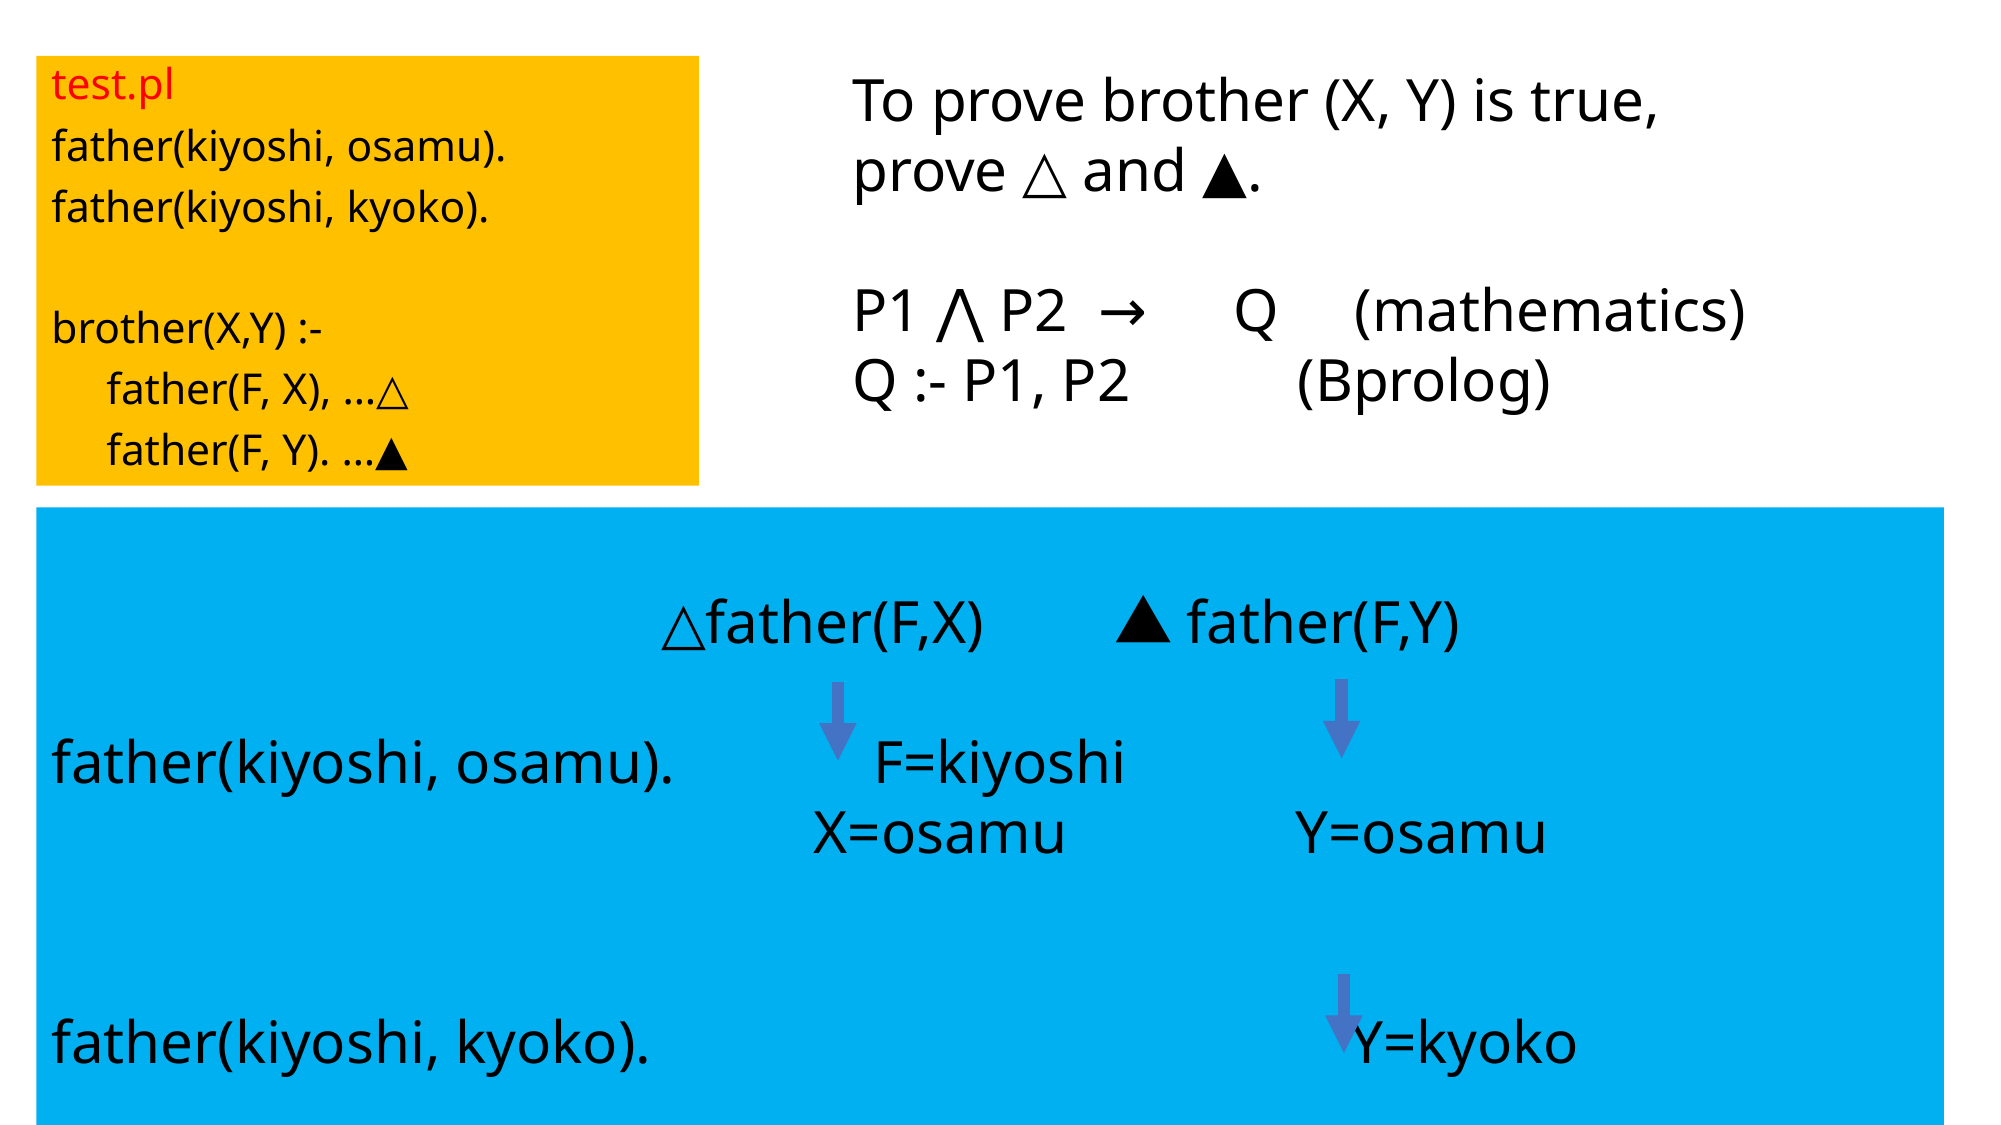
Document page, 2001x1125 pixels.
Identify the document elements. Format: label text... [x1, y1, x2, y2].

list test.pl father(kiyoshi, osamu). father(kiyoshi, kyoko). brother(X,Y) :- father(F, X), …△ father(F, Y). …▲ [36, 55, 699, 486]
text_box △father(F,X) ▲father(F,Y) father(kiyoshi, osamu). F=kiyoshi X=osamu Y=osamu father(kiyoshi, kyoko). Y=kyoko [36, 507, 1944, 1125]
text_box To prove brother (X, Y) is true, prove △ and ▲. P1 ⋀ P2 → Q (mathematics) Q :- P1, P2 (Bprolog) [837, 55, 1905, 421]
